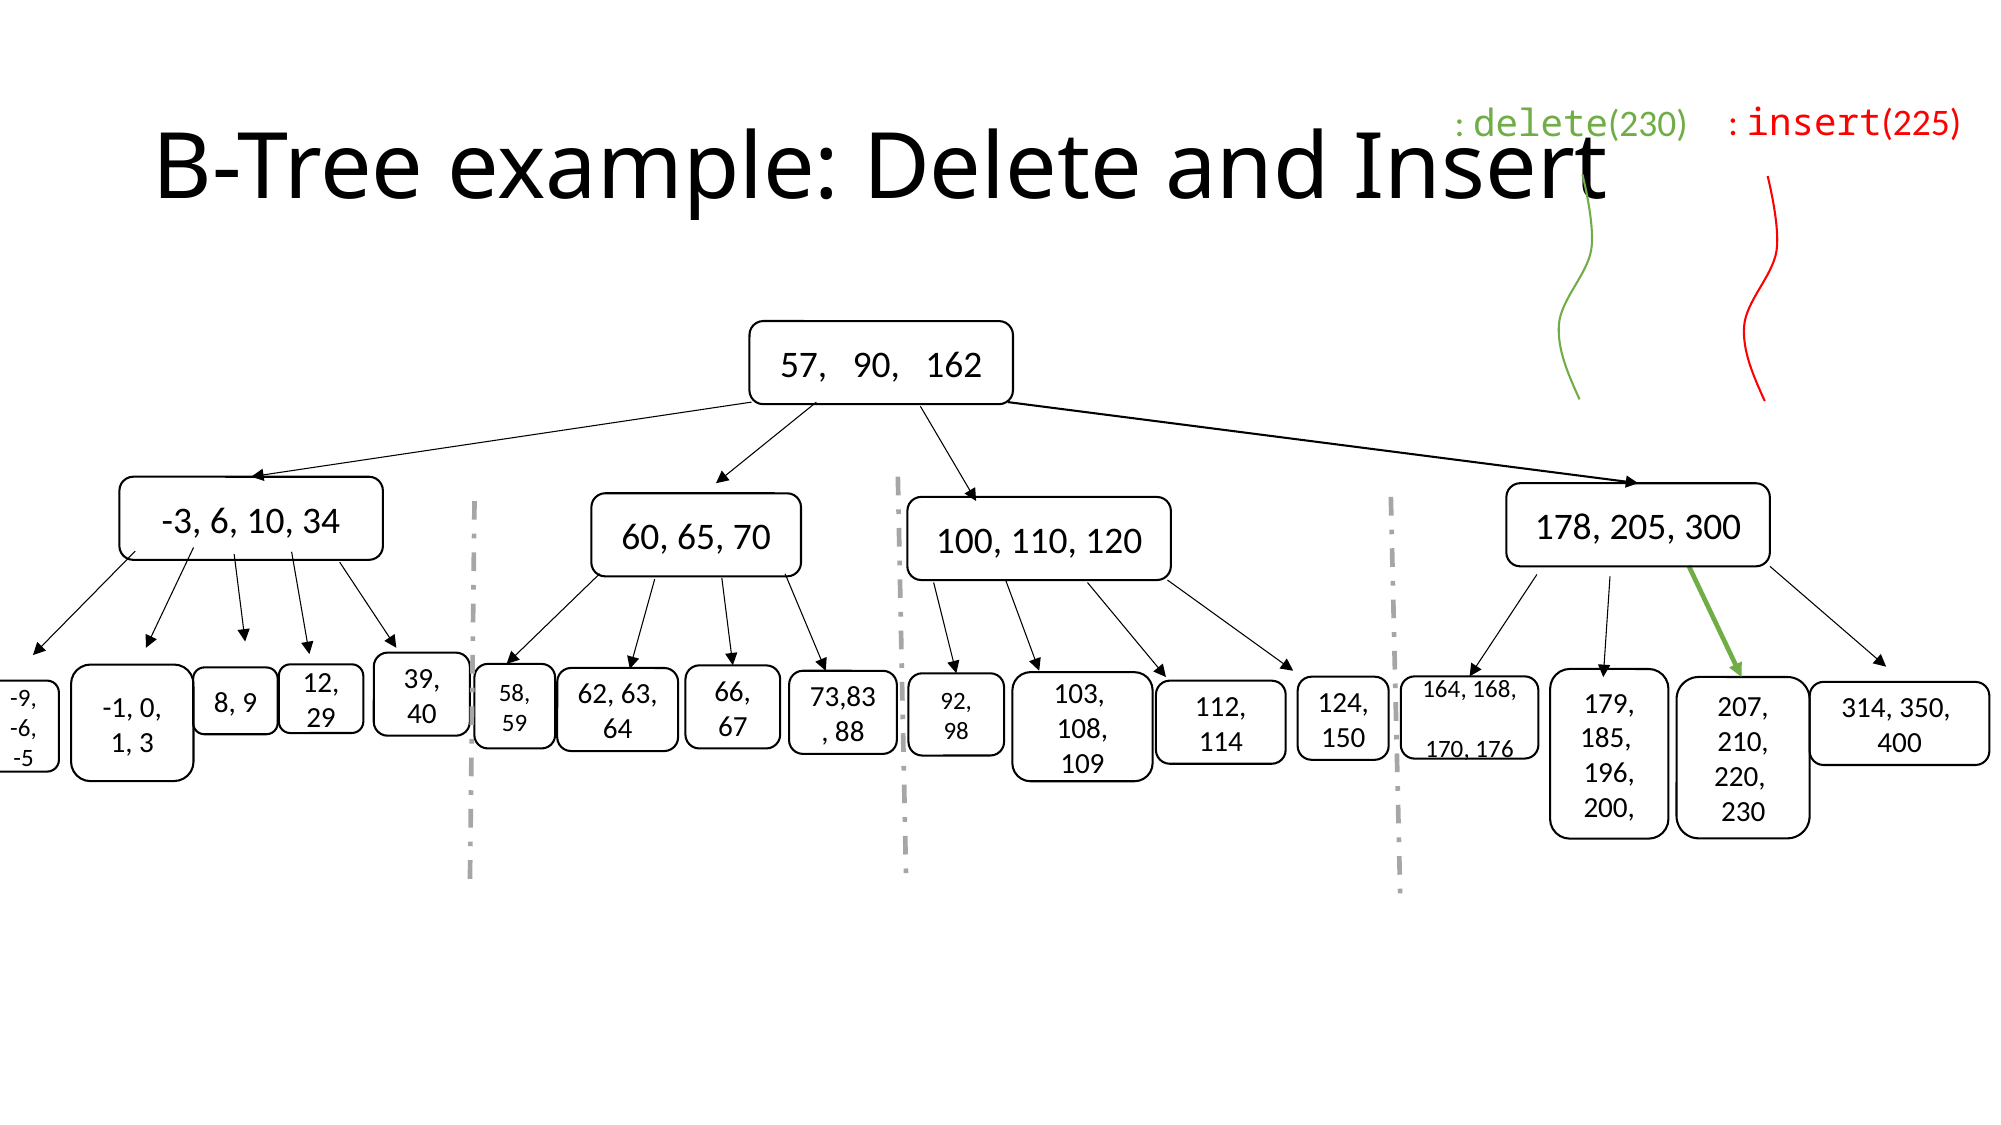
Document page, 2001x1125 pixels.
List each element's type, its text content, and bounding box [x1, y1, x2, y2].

text_box 73,83, 88 [788, 669, 897, 755]
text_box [32, 551, 136, 656]
text_box 39, 40 [372, 651, 469, 737]
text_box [1469, 574, 1537, 677]
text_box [1167, 580, 1294, 671]
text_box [1688, 565, 1742, 677]
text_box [897, 476, 907, 885]
title B-Tree example: Delete and Insert [137, 59, 1863, 278]
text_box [1603, 576, 1610, 678]
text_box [933, 582, 957, 674]
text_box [251, 402, 716, 477]
text_box 60, 65, 70 [590, 492, 803, 578]
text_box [1087, 582, 1166, 678]
text_box [1742, 175, 1779, 402]
text_box -9, -6, -5 [0, 679, 60, 773]
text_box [234, 554, 246, 642]
text_box 164, 168, 170, 176 [1401, 675, 1540, 760]
text_box 103, 108, 109 [1011, 671, 1154, 783]
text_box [920, 406, 977, 501]
text_box 100, 110, 120 [907, 495, 1172, 582]
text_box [1390, 496, 1401, 900]
text_box 12, 29 [277, 663, 365, 735]
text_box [629, 579, 655, 669]
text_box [145, 547, 194, 648]
text_box 66, 67 [684, 664, 782, 750]
text_box -1, 0, 1, 3 [70, 663, 195, 783]
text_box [469, 501, 475, 885]
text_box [1769, 566, 1887, 667]
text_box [1007, 402, 1639, 484]
text_box 58, 59 [475, 662, 557, 750]
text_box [291, 551, 310, 655]
text_box 8, 9 [193, 666, 278, 736]
text_box [1557, 174, 1594, 400]
text_box 62, 63, 64 [556, 666, 680, 753]
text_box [506, 573, 600, 664]
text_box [1005, 580, 1040, 671]
text_box 92, 98 [907, 672, 1006, 757]
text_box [721, 577, 733, 666]
text_box 57, 90, 162 [748, 319, 1015, 406]
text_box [716, 402, 817, 484]
text_box 124, 150 [1296, 675, 1390, 761]
text_box 179, 185, 196, 200, [1549, 667, 1670, 840]
text_box 207, 210, 220, 230 [1675, 675, 1811, 840]
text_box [785, 573, 826, 671]
text_box 314, 350, 400 [1808, 680, 1991, 767]
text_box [339, 562, 397, 648]
text_box 178, 205, 300 [1505, 482, 1771, 568]
text_box 112, 114 [1154, 679, 1287, 765]
text_box -3, 6, 10, 34 [118, 475, 384, 561]
